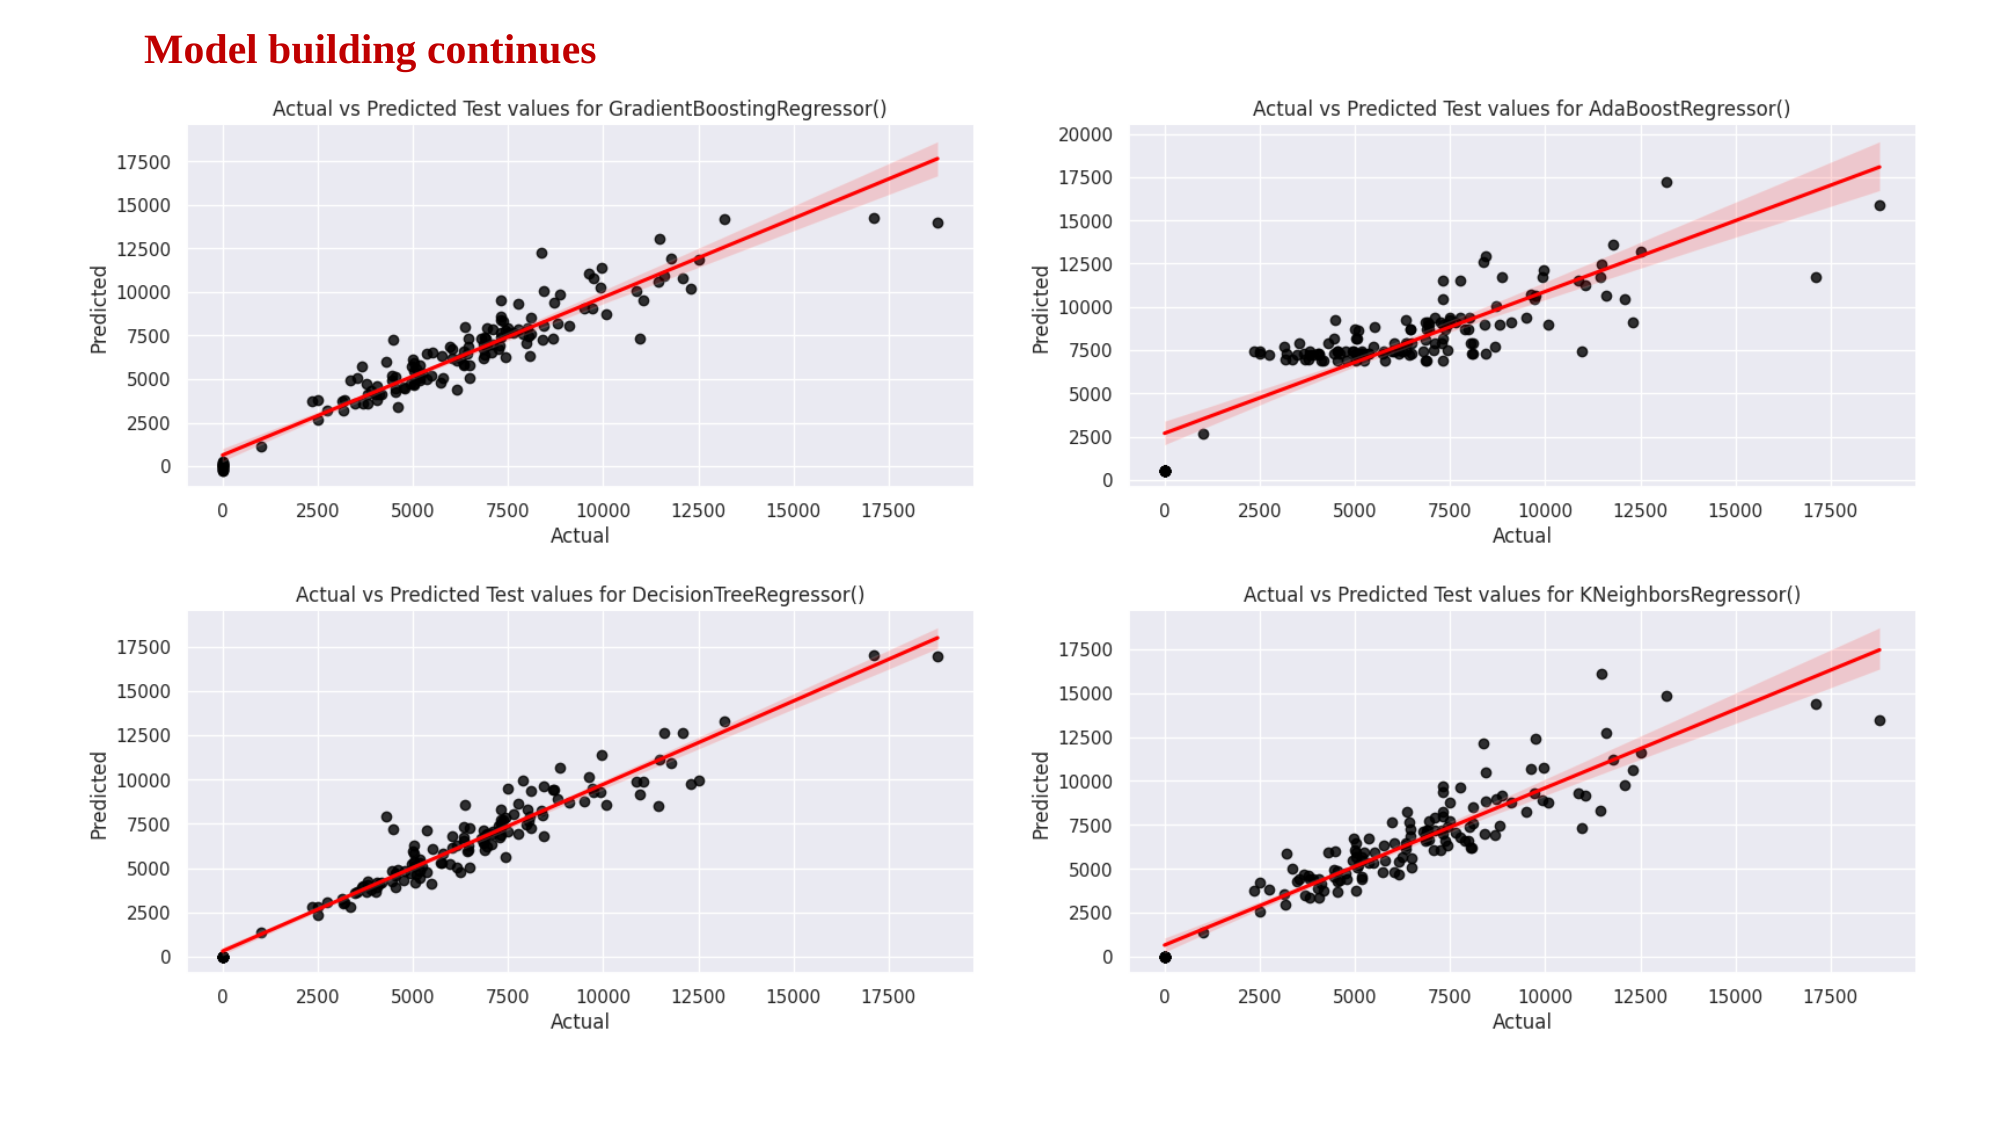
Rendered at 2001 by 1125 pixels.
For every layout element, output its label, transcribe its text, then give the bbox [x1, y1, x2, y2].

picture [1019, 88, 1927, 559]
picture [77, 574, 985, 1045]
text_box Model building continues [129, 11, 815, 88]
picture [1019, 574, 1927, 1045]
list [77, 88, 985, 559]
